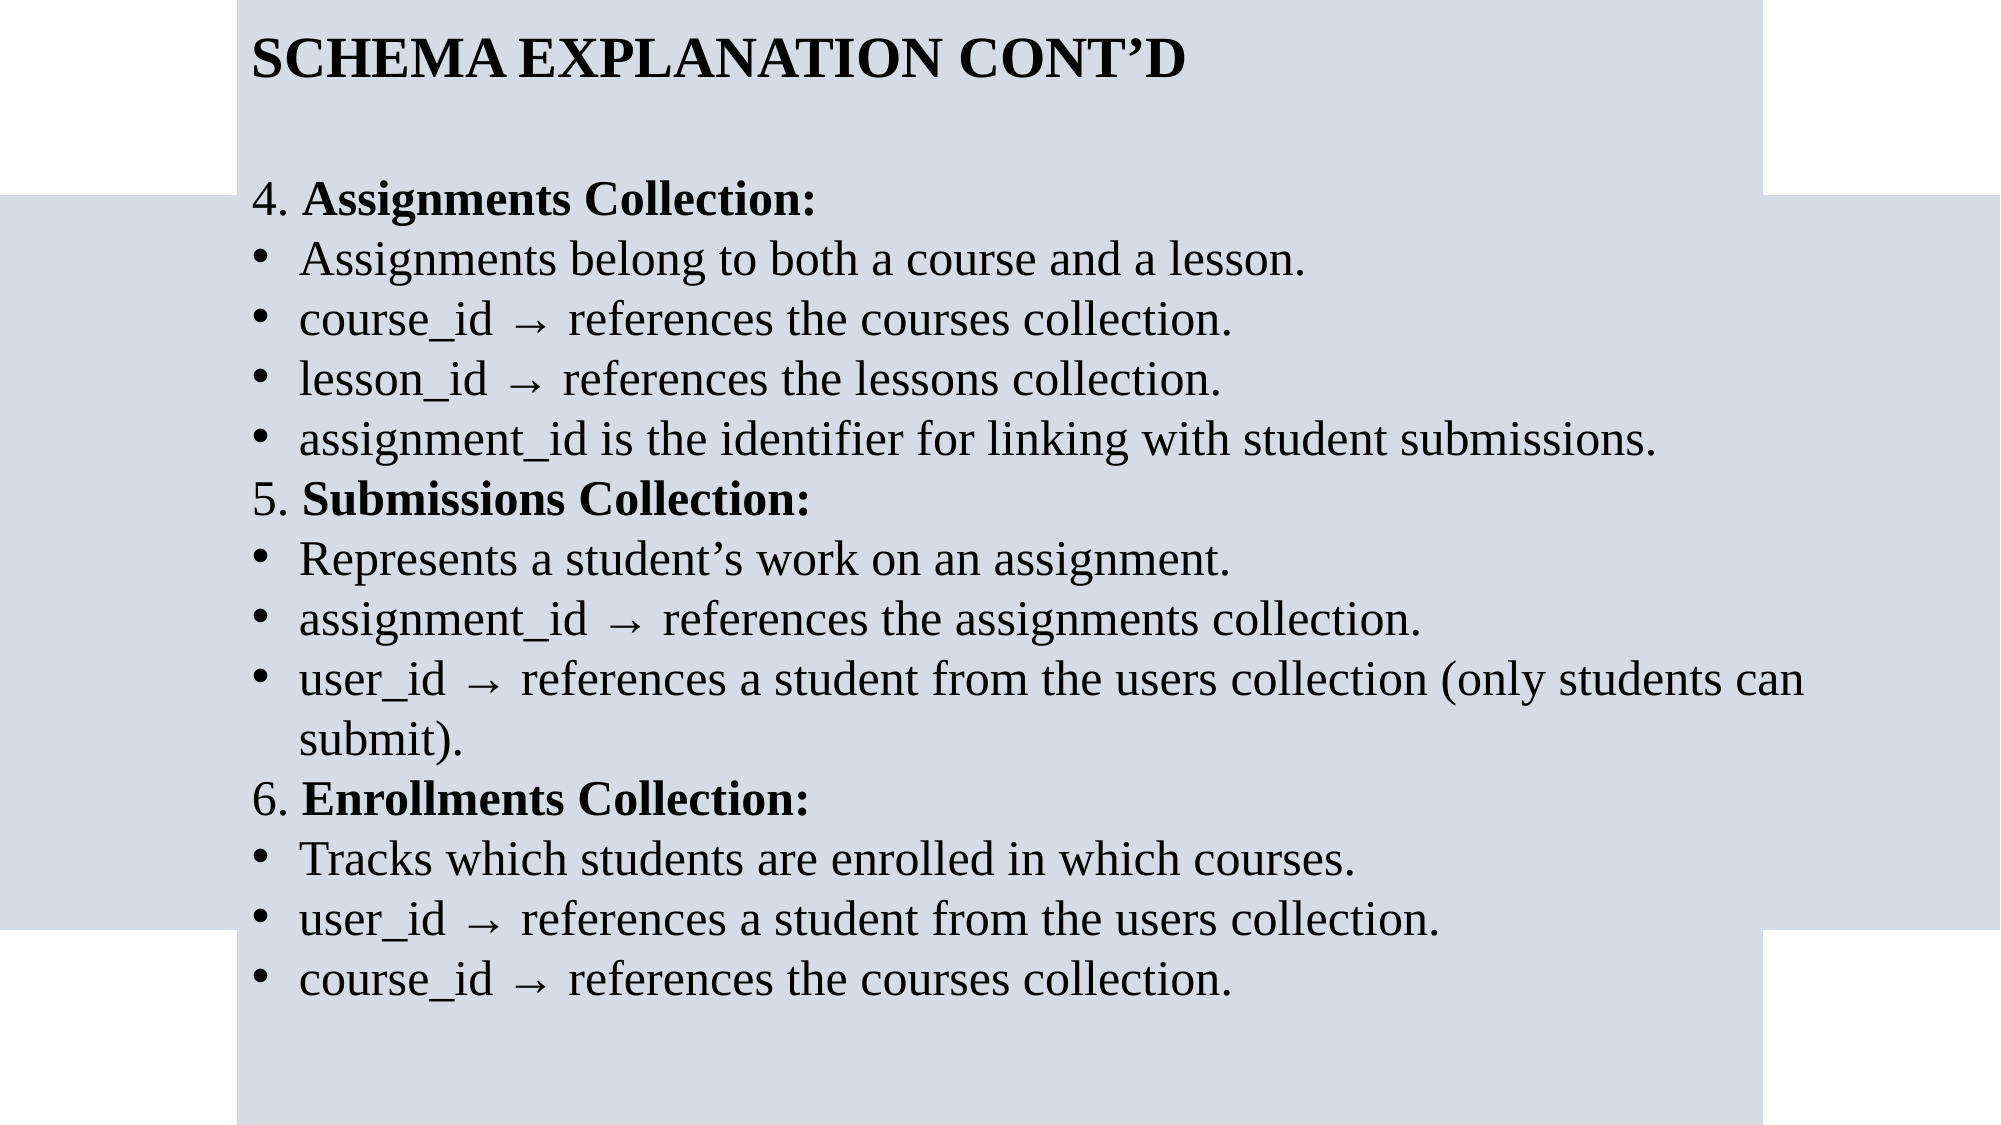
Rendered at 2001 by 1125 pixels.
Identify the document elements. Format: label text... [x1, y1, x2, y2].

text_box [0, 929, 238, 1125]
text_box [1762, 929, 2000, 1125]
text_box SCHEMA EXPLANATION CONT’D [236, 11, 1289, 97]
text_box [0, 0, 238, 196]
text_box [1762, 0, 2000, 196]
text_box 4. Assignments Collection: Assignments belong to both a course and a lesson. course_id → references the courses collection. lesson_id → references the lessons collection. assignment_id is the identifier for linking with student submissions. 5. Submissions Collection: Represents a student’s work on an assignment. assignment_id → references the assignments collection. user_id → references a student from the users collection (only students can submit). 6. Enrollments Collection: Tracks which students are enrolled in which courses. user_id → references a student from the users collection. course_id → references the courses collection. [236, 157, 1917, 1013]
